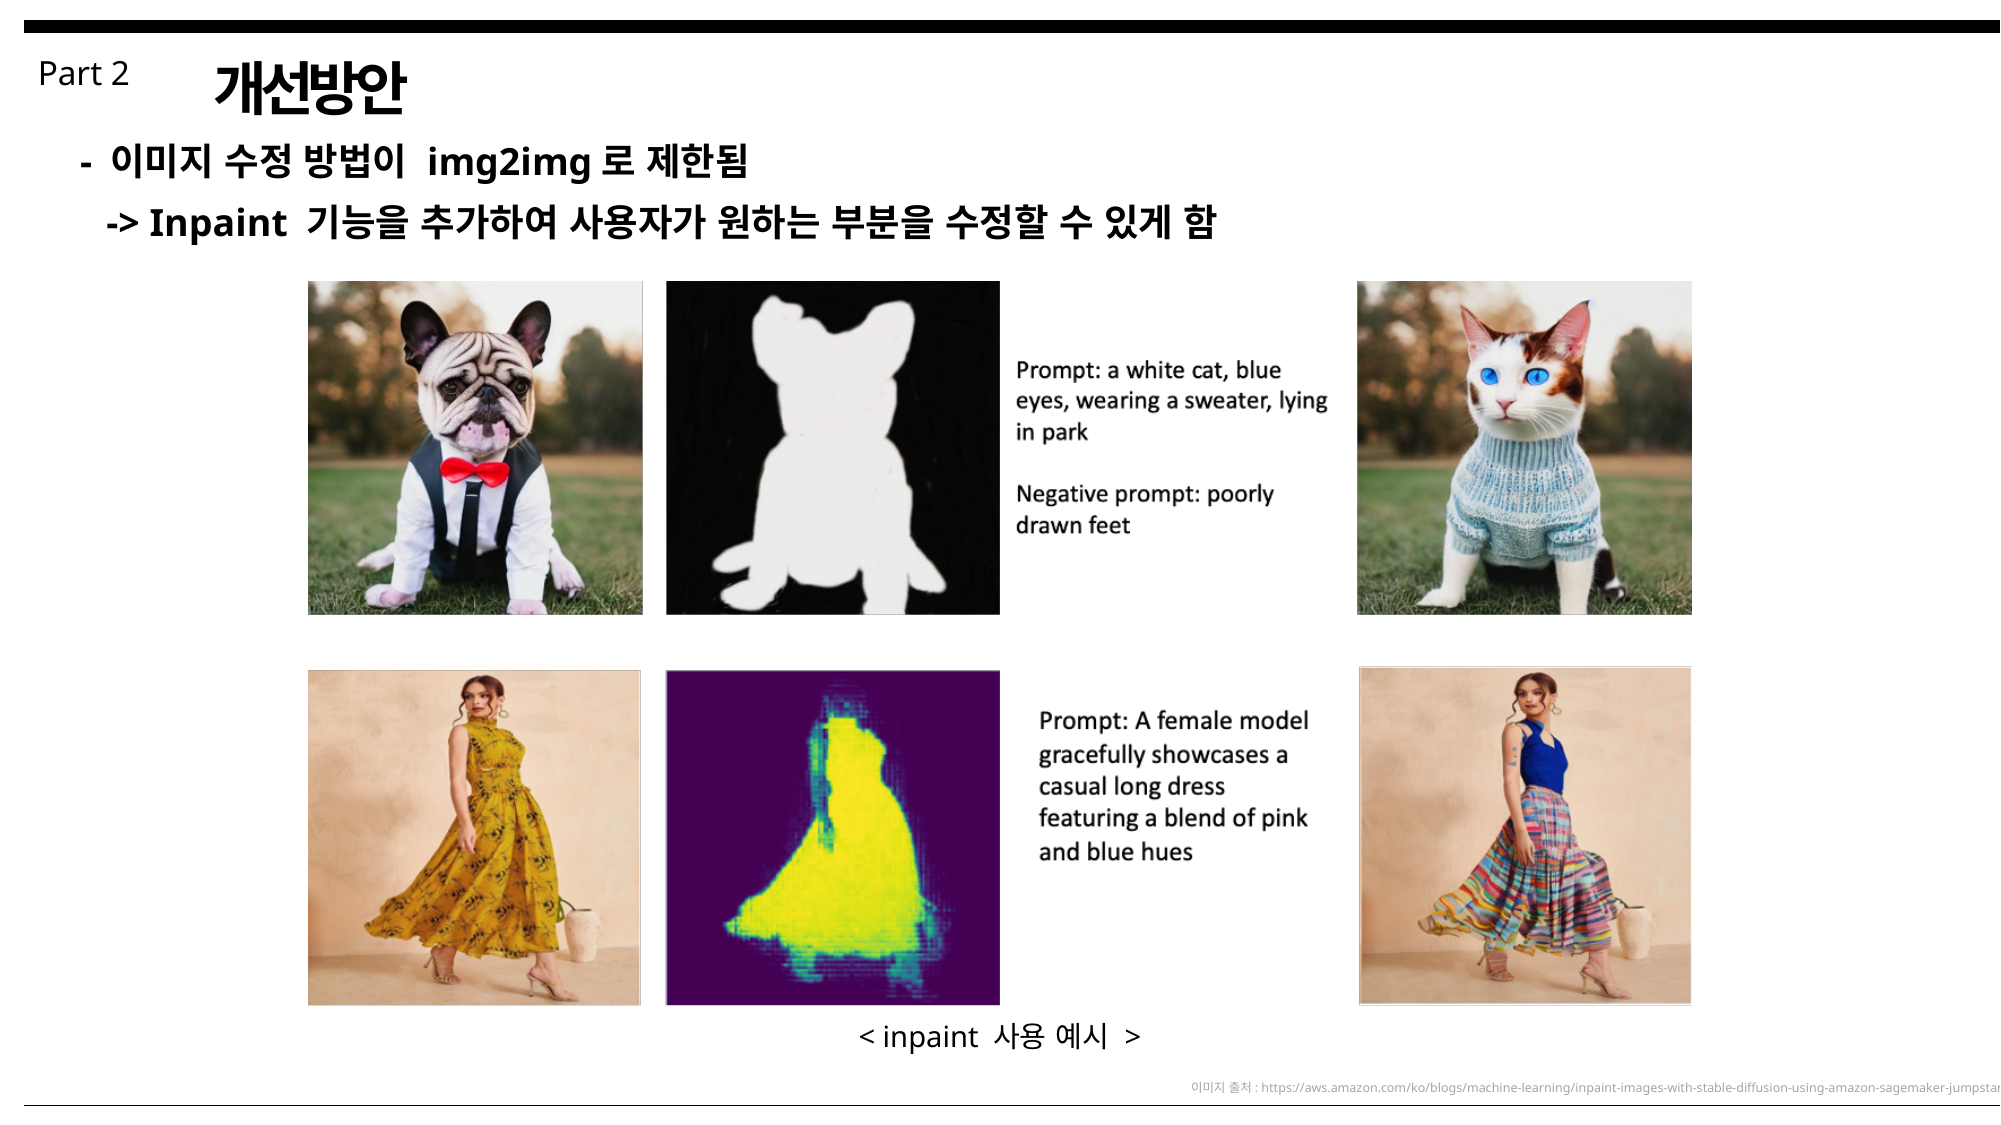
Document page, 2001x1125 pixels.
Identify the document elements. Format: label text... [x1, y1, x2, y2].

text_box - 이미지 수정 방법이 img2img로 제한됨 [65, 130, 766, 236]
text_box 이미지 출처: https://aws.amazon.com/ko/blogs/machine-learning/inpaint-images-with-stable-diffusion-using-amazon-sagemaker-jumpstart/ [1176, 1073, 2000, 1103]
picture [307, 280, 1693, 1012]
text_box -> Inpaint 기능을 추가하여 사용자가 원하는 부분을 수정할 수 있게 함 [91, 191, 1909, 251]
text_box < inpaint 사용 예시 > [530, 1012, 1469, 1062]
text_box Part 2 [23, 44, 145, 100]
text_box 개선방안 [198, 44, 424, 130]
